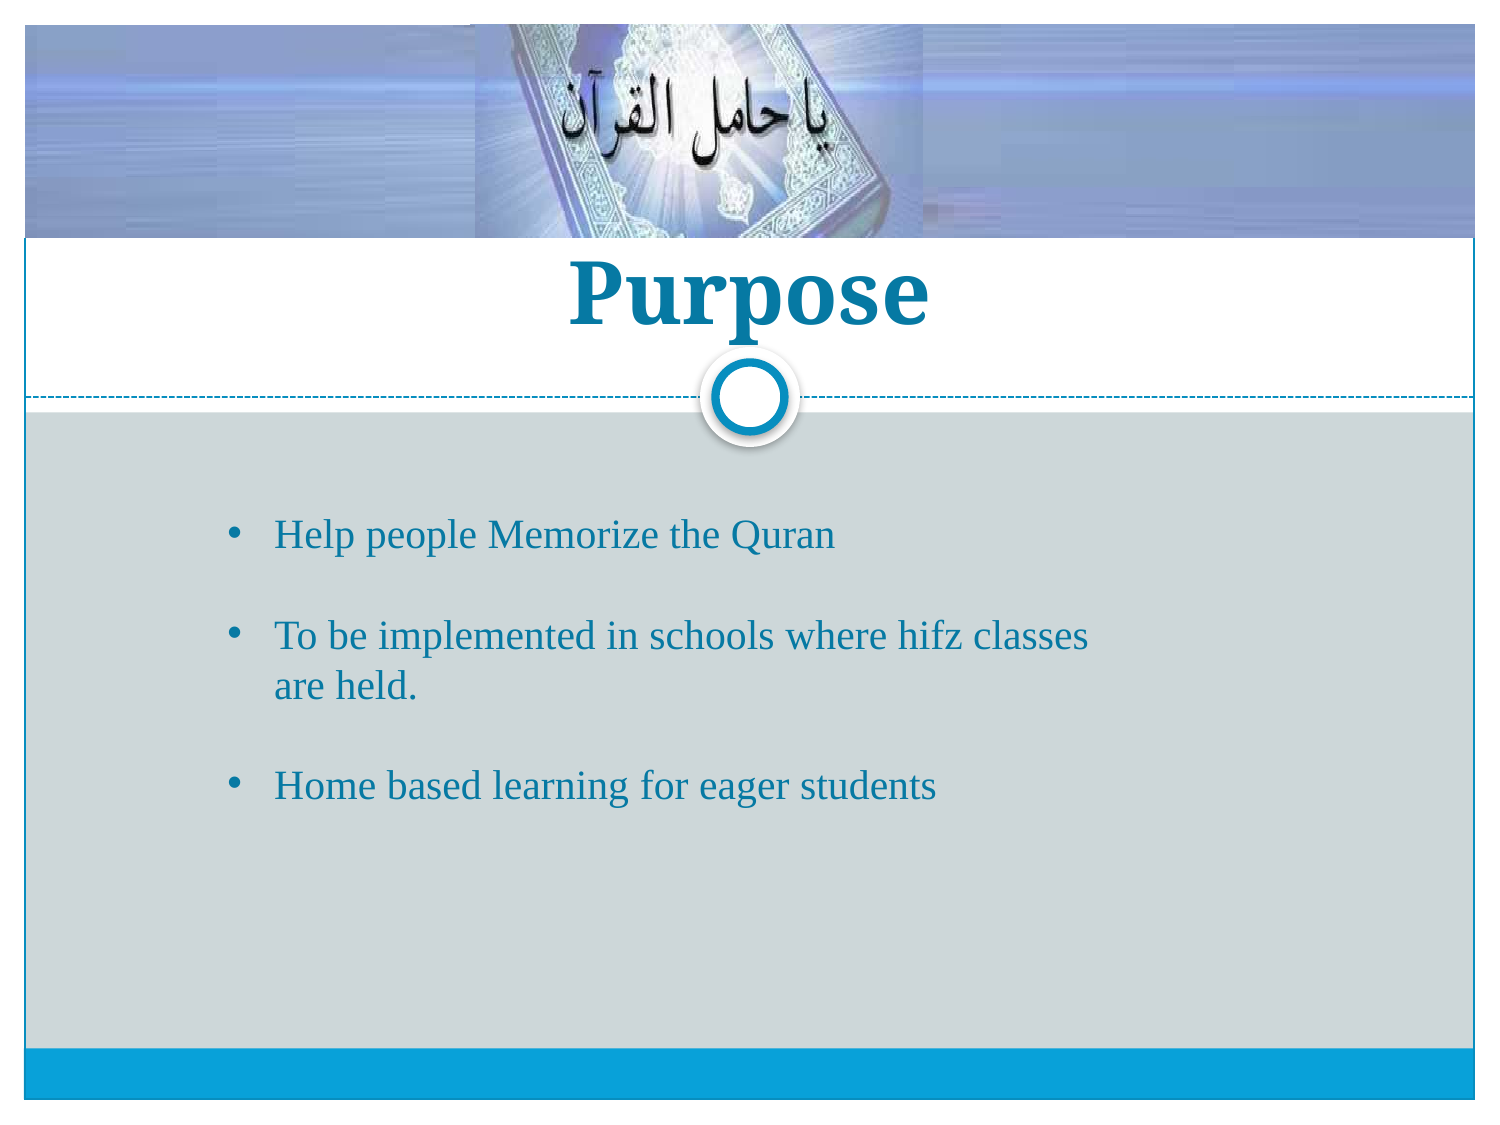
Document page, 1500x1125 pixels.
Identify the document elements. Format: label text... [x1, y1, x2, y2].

text_box Help people Memorize the Quran To be implemented in schools where hifz classes are held. Home based learning for eager students [212, 499, 1150, 815]
title Purpose [112, 249, 1388, 350]
picture [24, 24, 1476, 238]
